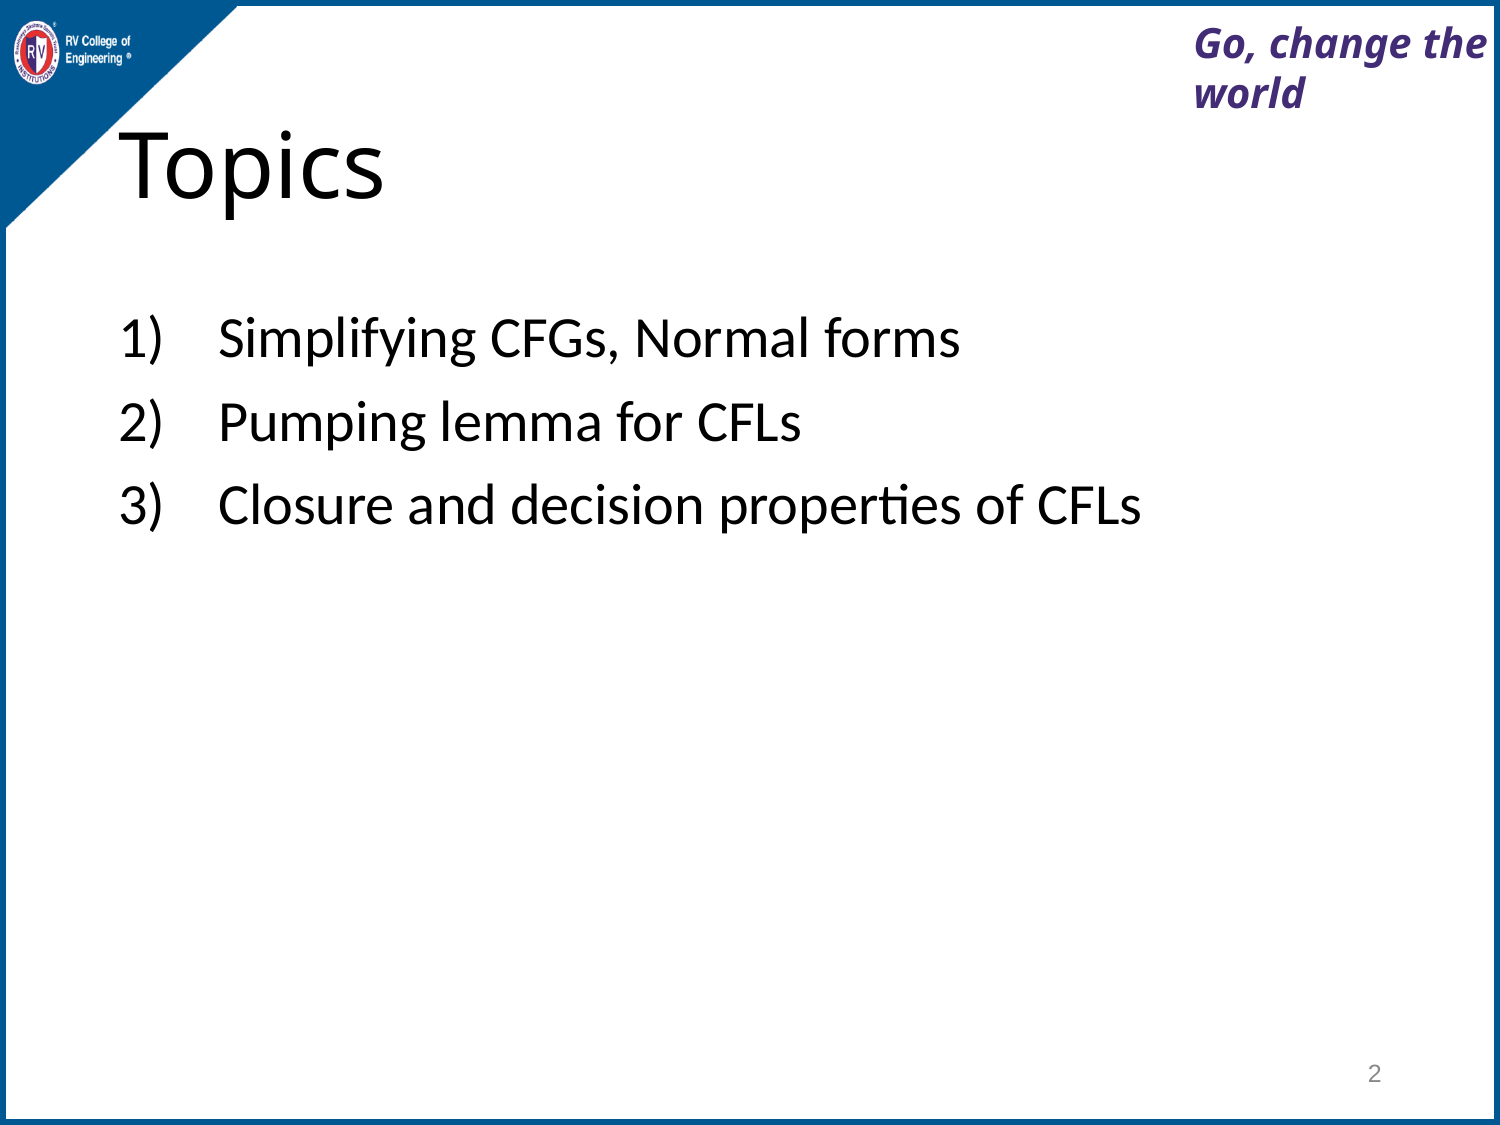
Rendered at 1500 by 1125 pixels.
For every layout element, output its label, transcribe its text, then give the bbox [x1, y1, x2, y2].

list Simplifying CFGs, Normal forms Pumping lemma for CFLs Closure and decision properties of CFLs [103, 299, 1397, 1014]
title Topics [103, 59, 1397, 278]
picture [1, 6, 237, 232]
slide_number 2 [1059, 1042, 1397, 1103]
